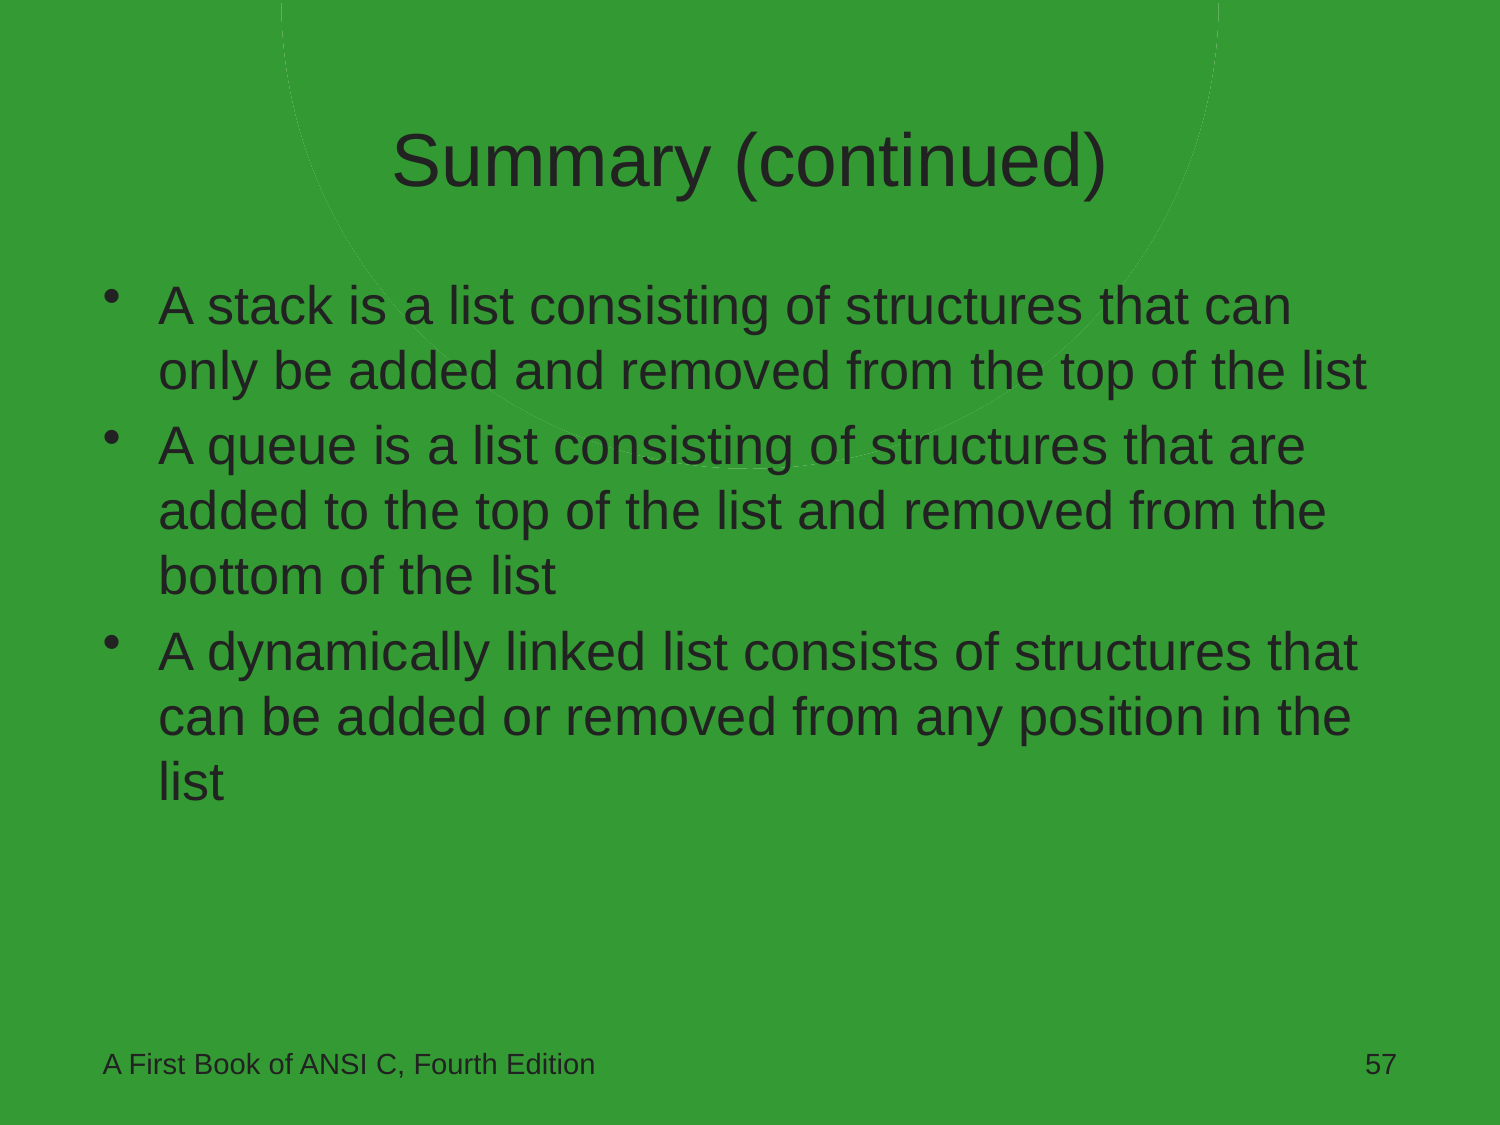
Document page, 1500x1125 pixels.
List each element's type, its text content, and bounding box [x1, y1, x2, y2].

list A stack is a list consisting of structures that can only be added and removed from the top of the list A queue is a list consisting of structures that are added to the top of the list and removed from the bottom of the list A dynamically linked list consists of structures that can be added or removed from any position in the list [87, 262, 1413, 1013]
slide_number 57 [1074, 1037, 1413, 1101]
footer A First Book of ANSI C, Fourth Edition [87, 1037, 1051, 1101]
title Summary (continued) [87, 62, 1413, 250]
